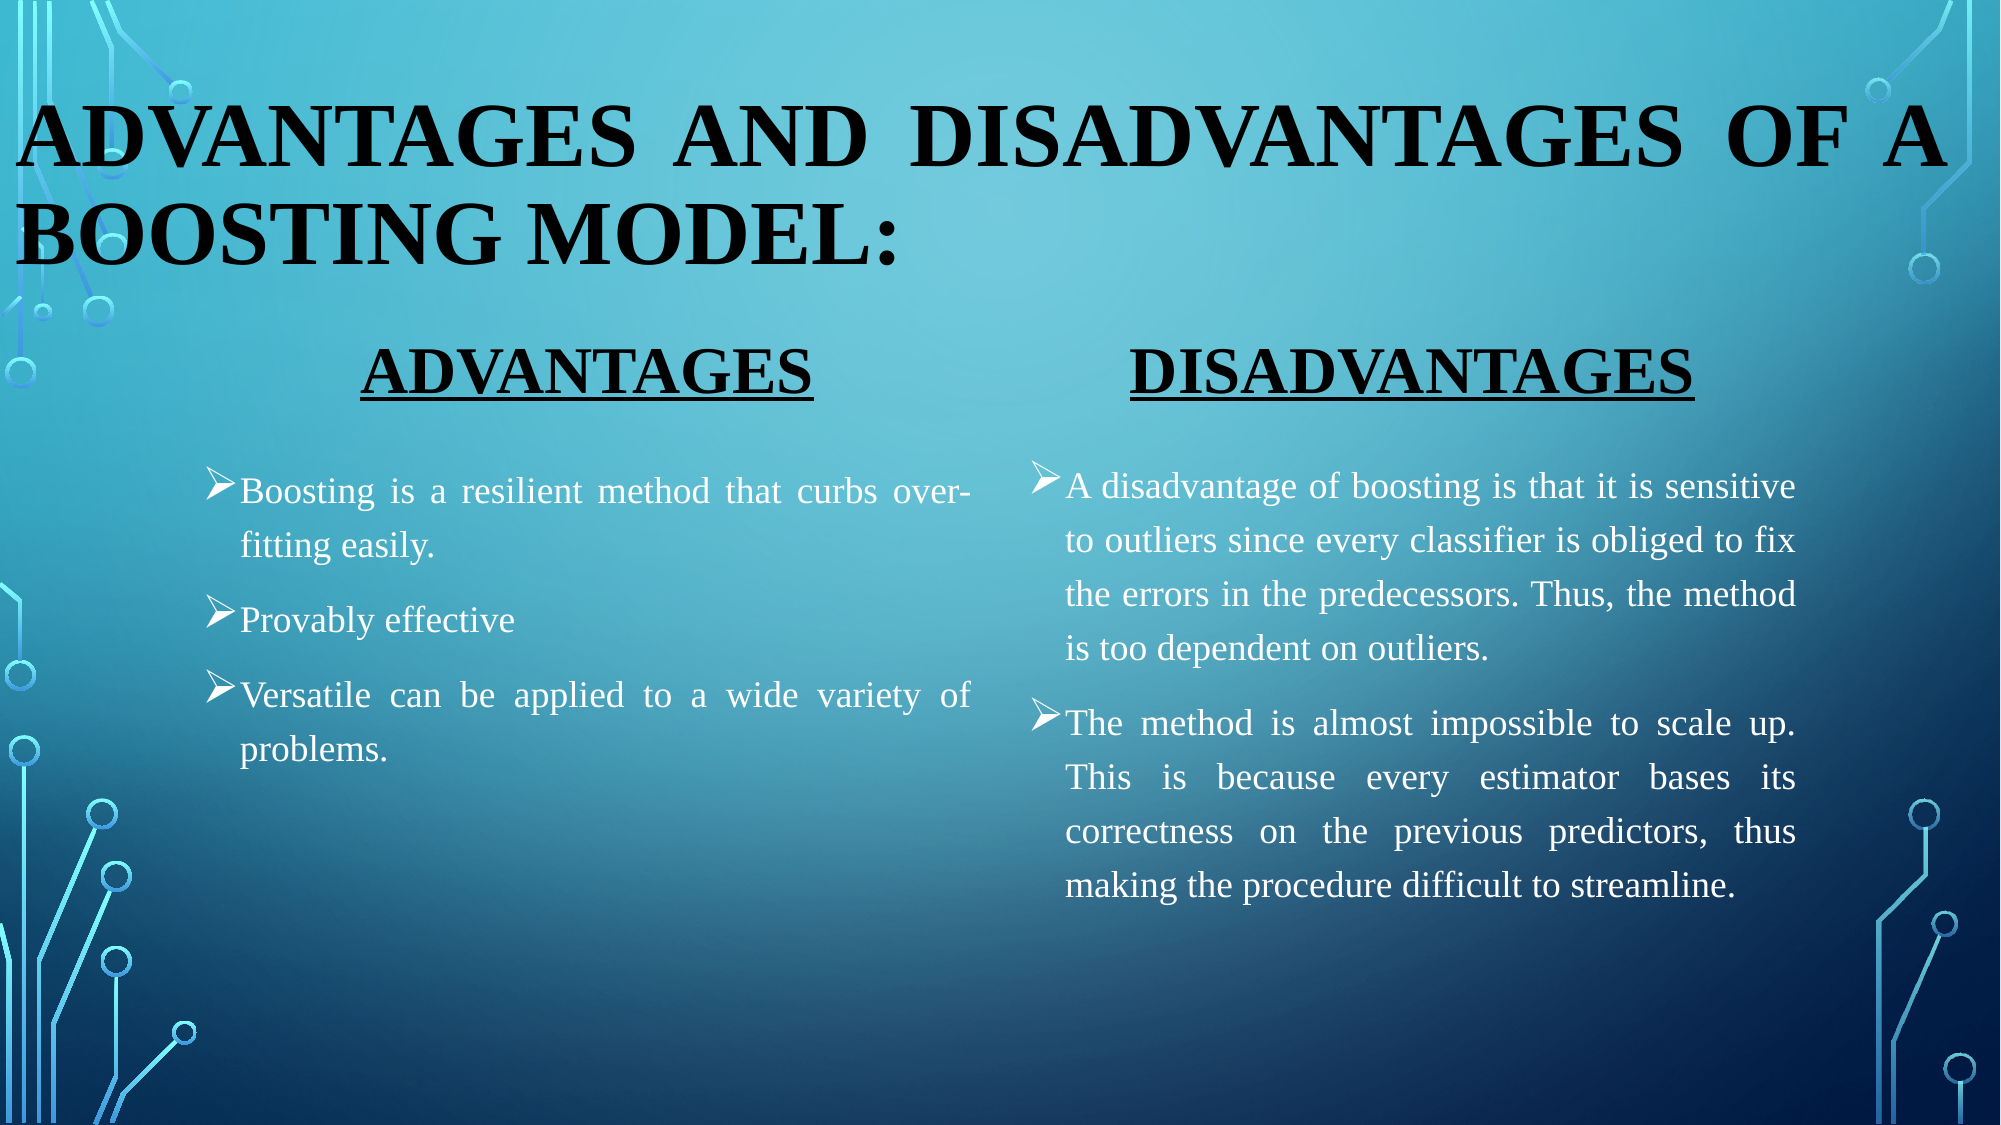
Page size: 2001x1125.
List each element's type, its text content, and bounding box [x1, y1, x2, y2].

list ADVANTAGES [187, 280, 988, 416]
list DISADVANTAGES [1012, 280, 1813, 416]
list A disadvantage of boosting is that it is sensitive to outliers since every classifier is obliged to fix the errors in the predecessors. Thus, the method is too dependent on outliers. The method is almost impossible to scale up. This is because every estimator bases its correctness on the previous predictors, thus making the procedure difficult to streamline. [1012, 444, 1813, 1064]
list Boosting is a resilient method that curbs over-fitting easily. Provably effective Versatile can be applied to a wide variety of problems. [187, 450, 988, 1064]
title Advantages AND DISADVANTAGES of a BOOSTING Model: [0, 44, 2000, 327]
